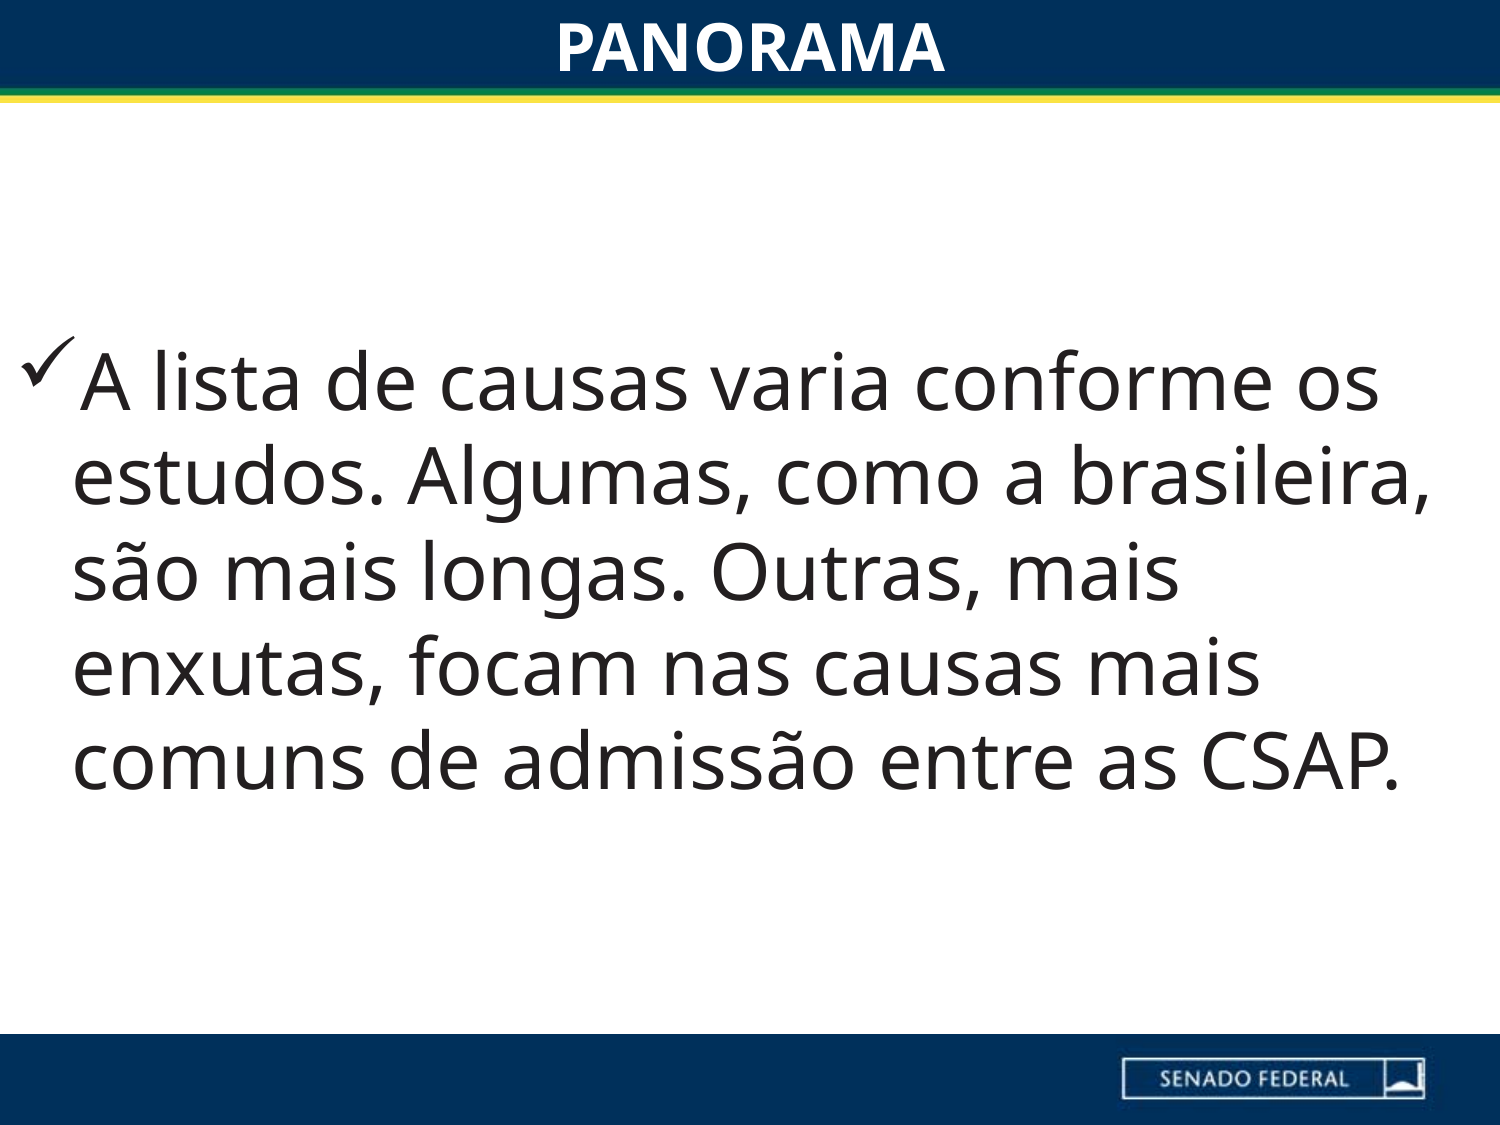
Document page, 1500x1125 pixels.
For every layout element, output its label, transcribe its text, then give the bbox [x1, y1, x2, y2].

picture [0, 1036, 1500, 1125]
list A lista de causas varia conforme os estudos. Algumas, como a brasileira, são mais longas. Outras, mais enxutas, focam nas causas mais comuns de admissão entre as CSAP. [0, 101, 1500, 1036]
title PANORAMA [0, 0, 1500, 91]
picture [0, 91, 1500, 101]
